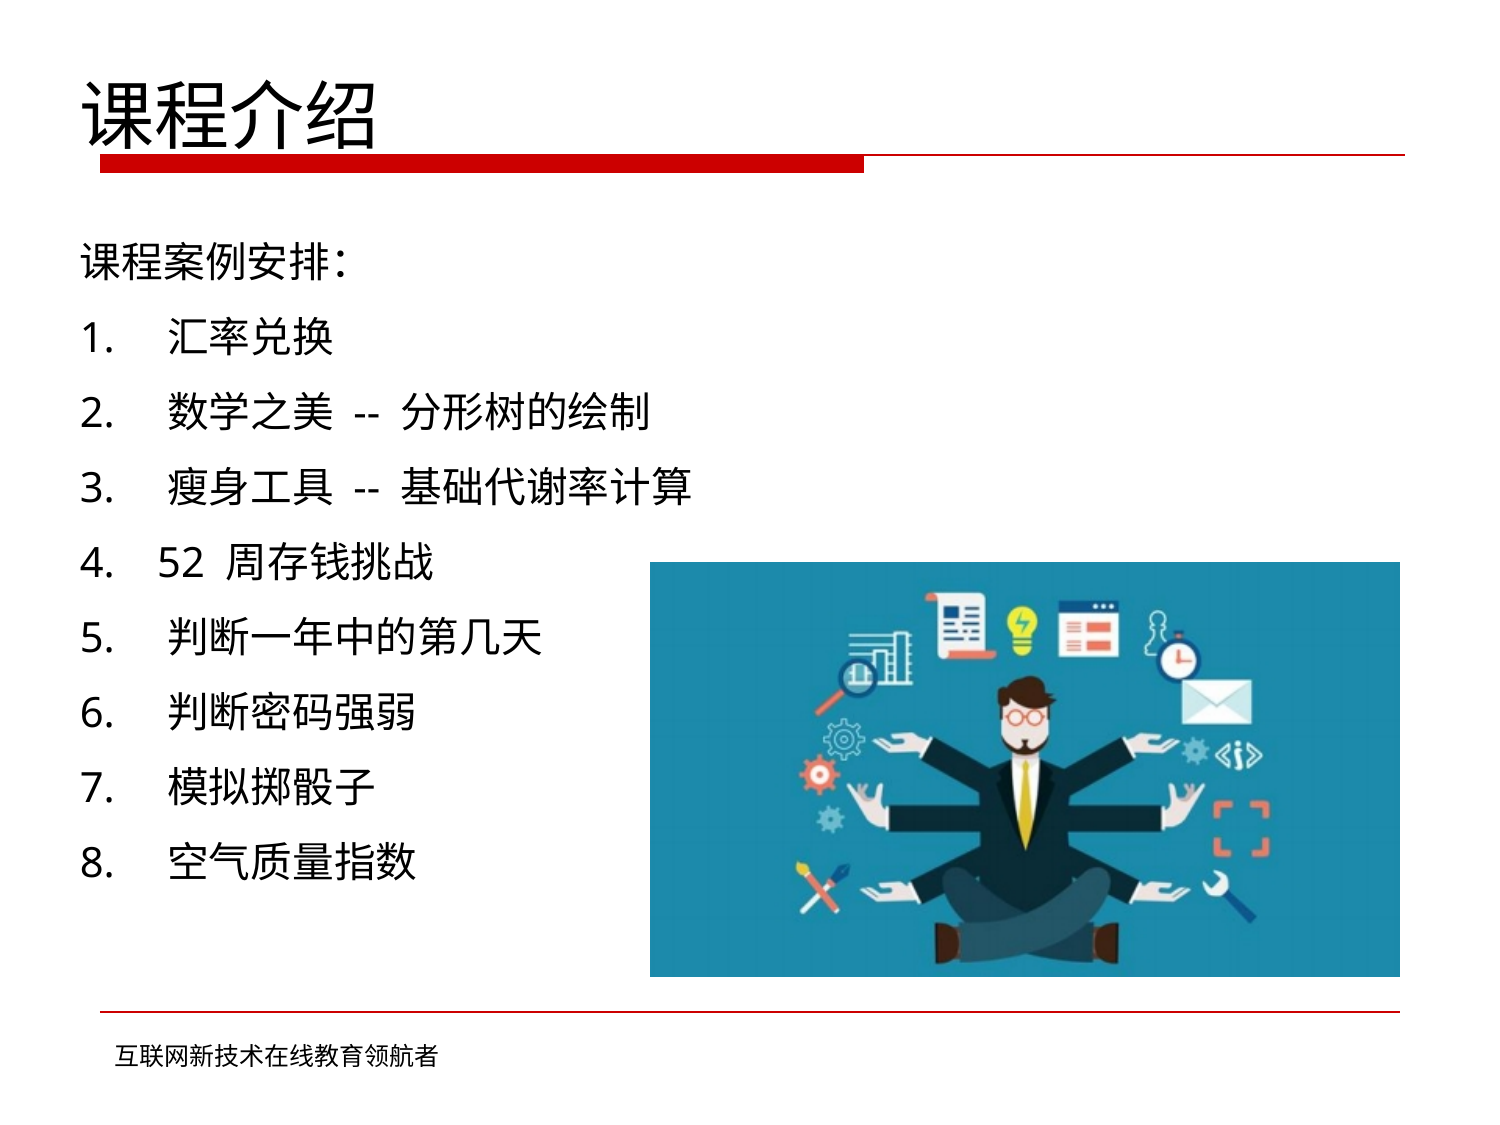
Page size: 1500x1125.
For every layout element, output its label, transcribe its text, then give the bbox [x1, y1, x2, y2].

picture [649, 562, 1401, 978]
text_box 互联网新技术在线教育领航者 [114, 1047, 440, 1079]
text_box 课程介绍 课程案例安排： 1. 汇率兑换 2. 数学之美 -- 分形树的绘制 3. 瘦身工具 -- 基础代谢率计算 4. 52 周存钱挑战 5. 判断一年中的第几天 6. 判断密码强弱 7. 模拟掷骰子 8. 空气质量指数 [79, 60, 693, 893]
text_box [693, 155, 866, 175]
